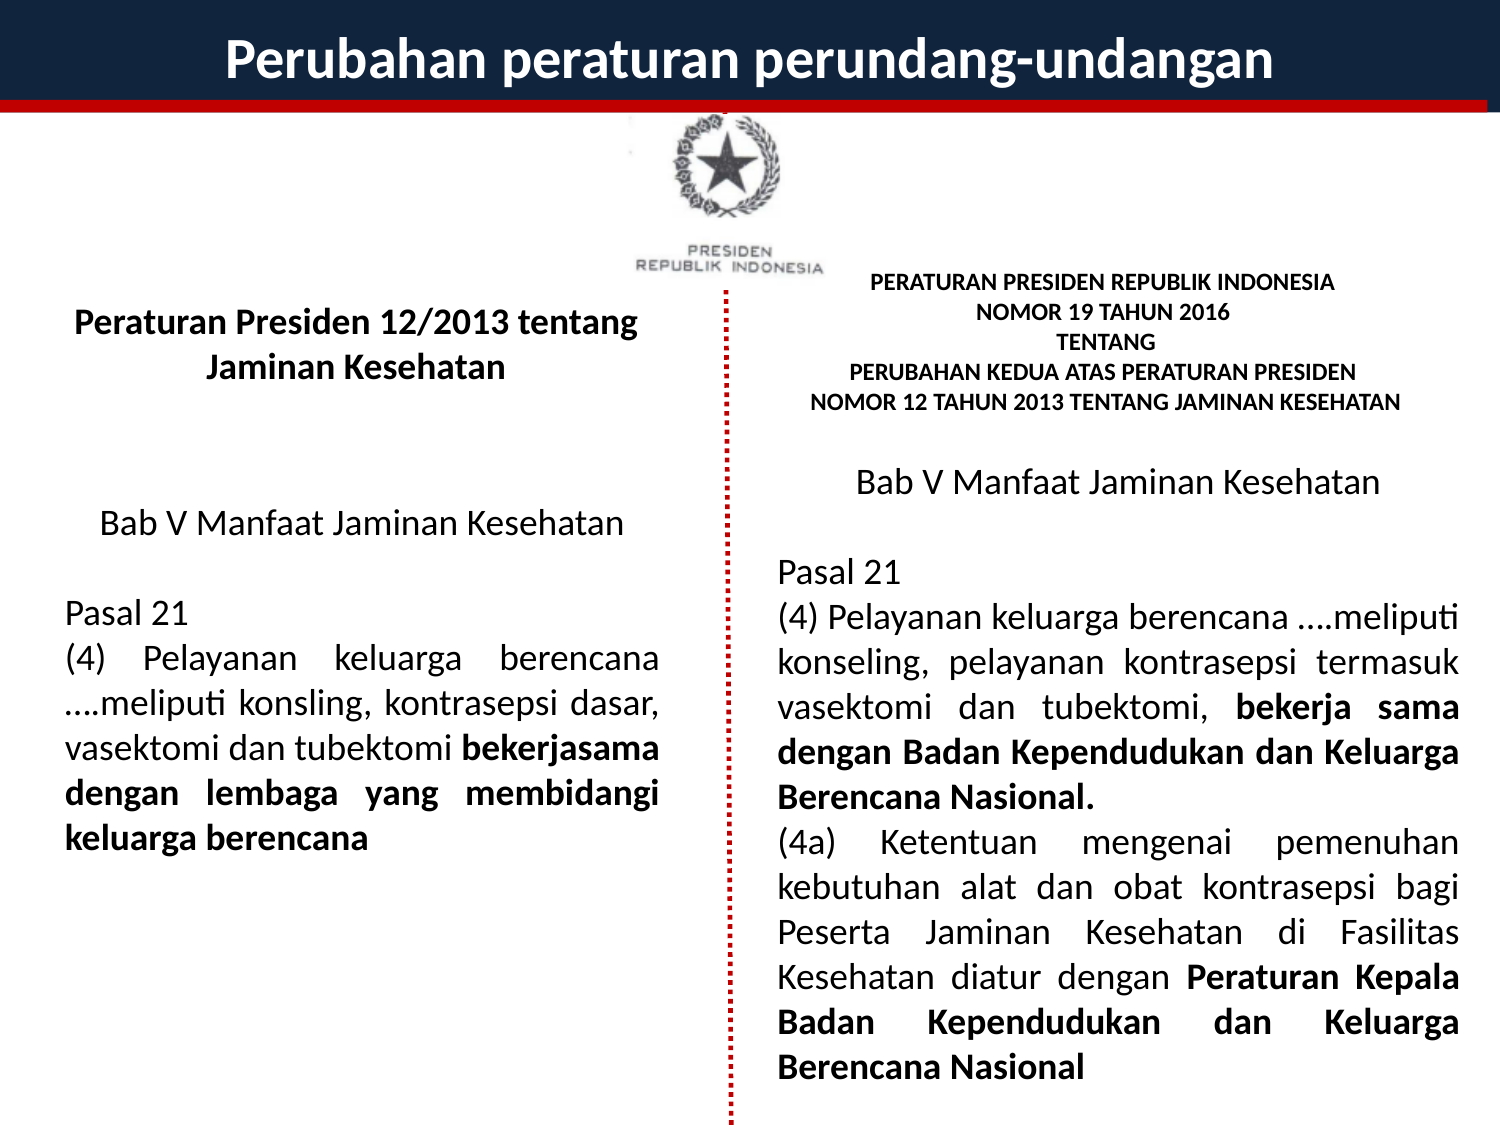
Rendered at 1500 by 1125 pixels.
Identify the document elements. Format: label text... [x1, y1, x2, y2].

text_box PERATURAN PRESIDEN REPUBLIK INDONESIA NOMOR 19 TAHUN 2016 TENTANG PERUBAHAN KEDUA ATAS PERATURAN PRESIDEN NOMOR 12 TAHUN 2013 TENTANG JAMINAN KESEHATAN [762, 258, 1450, 423]
text_box Bab V Manfaat Jaminan Kesehatan Pasal 21 (4) Pelayanan keluarga berencana ….meliputi konsling, kontrasepsi dasar, vasektomi dan tubektomi bekerjasama dengan lembaga yang membidangi keluarga berencana [50, 490, 675, 911]
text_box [724, 297, 732, 1125]
text_box Peraturan Presiden 12/2013 tentang Jaminan Kesehatan [37, 289, 675, 395]
picture [621, 114, 829, 291]
text_box Bab V Manfaat Jaminan Kesehatan Pasal 21 (4) Pelayanan keluarga berencana ….meliputi konseling, pelayanan kontrasepsi termasuk vasektomi dan tubektomi, bekerja sama dengan Badan Kependudukan dan Keluarga Berencana Nasional. (4a) Ketentuan mengenai pemenuhan kebutuhan alat dan obat kontrasepsi bagi Peserta Jaminan Kesehatan di Fasilitas Kesehatan diatur dengan Peraturan Kepala Badan Kependudukan dan Keluarga Berencana Nasional [762, 449, 1475, 1095]
text_box [0, 98, 1489, 114]
title Perubahan peraturan perundang-undangan [0, 0, 1500, 113]
